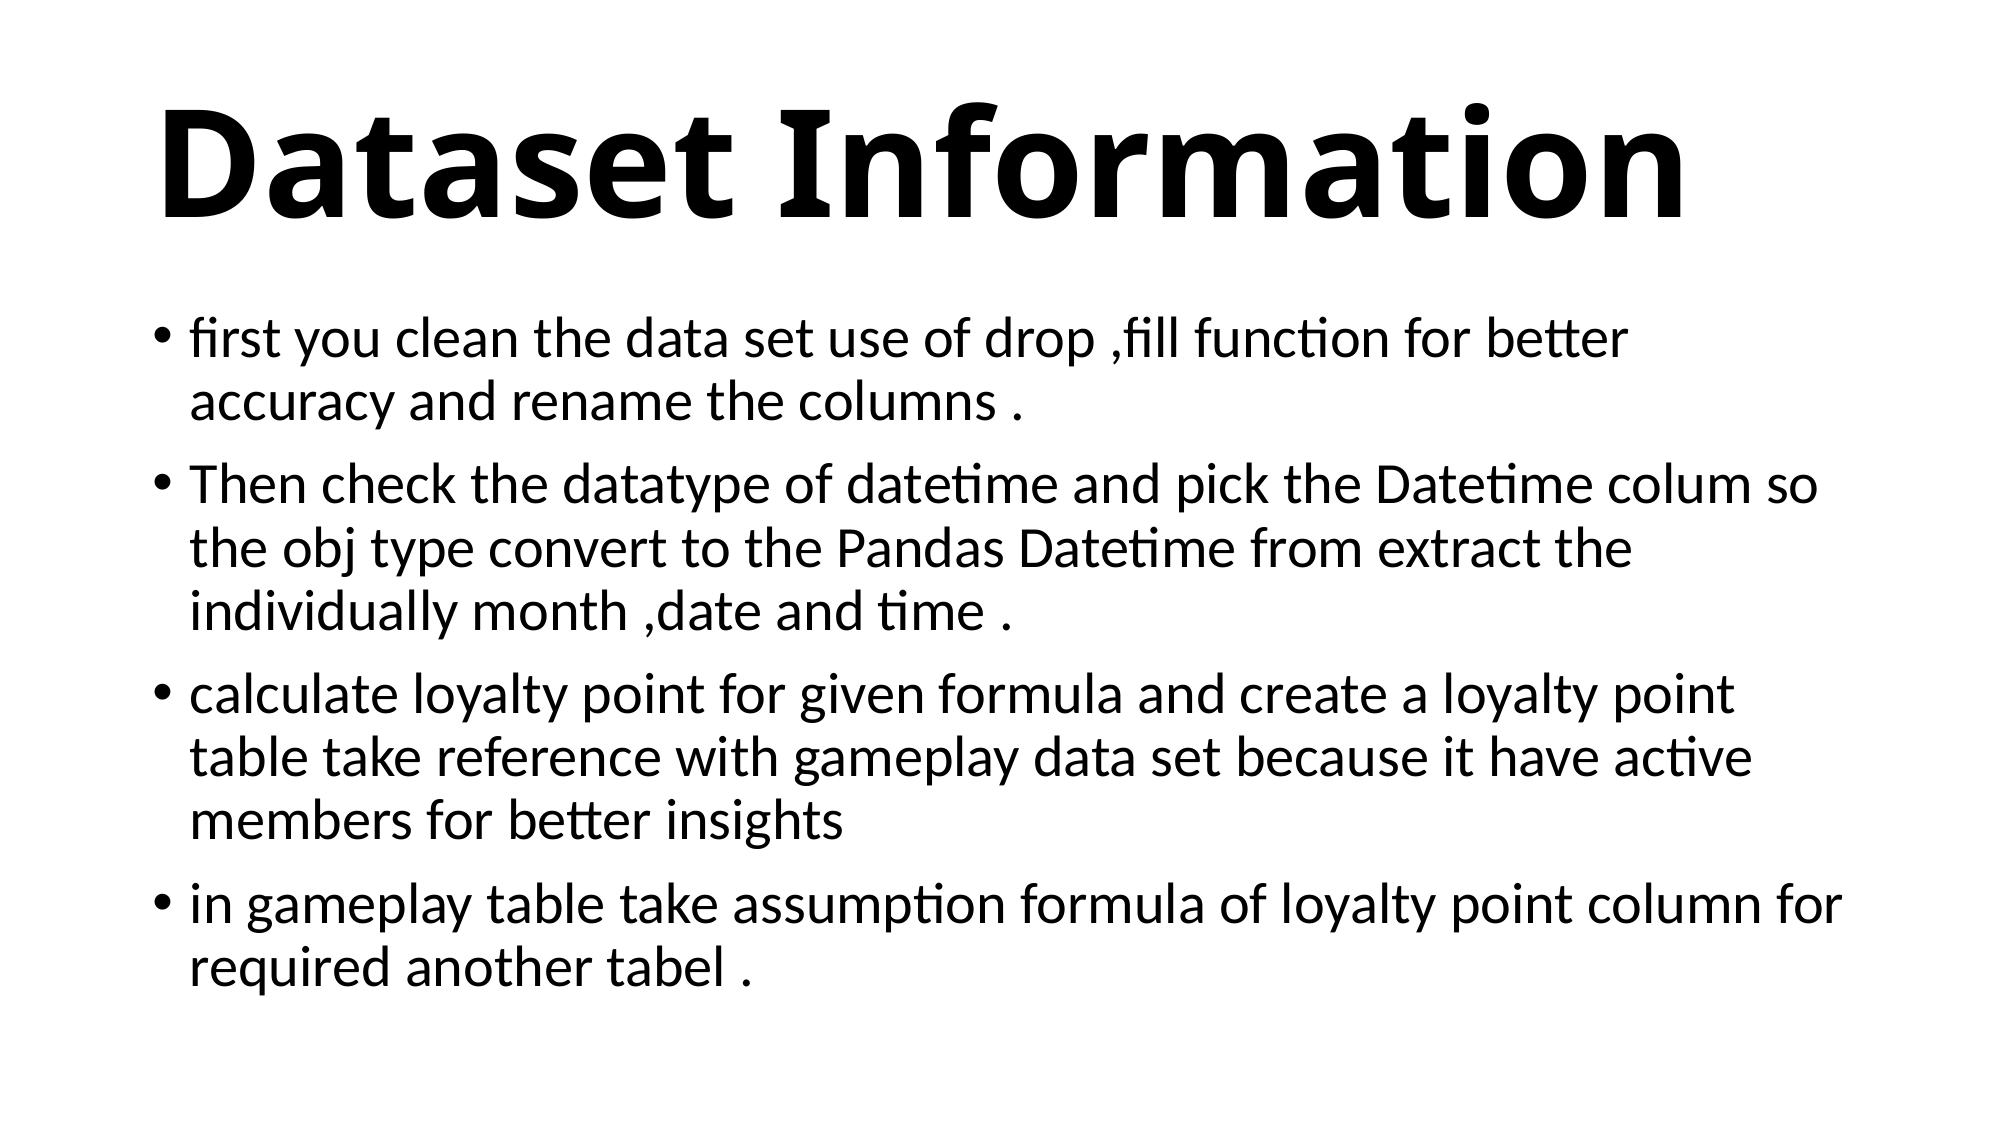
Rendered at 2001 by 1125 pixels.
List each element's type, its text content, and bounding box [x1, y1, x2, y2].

list first you clean the data set use of drop ,fill function for better accuracy and rename the columns . Then check the datatype of datetime and pick the Datetime colum so the obj type convert to the Pandas Datetime from extract the individually month ,date and time . calculate loyalty point for given formula and create a loyalty point table take reference with gameplay data set because it have active members for better insights in gameplay table take assumption formula of loyalty point column for required another tabel . [137, 299, 1863, 1014]
title Dataset Information [137, 59, 1863, 278]
